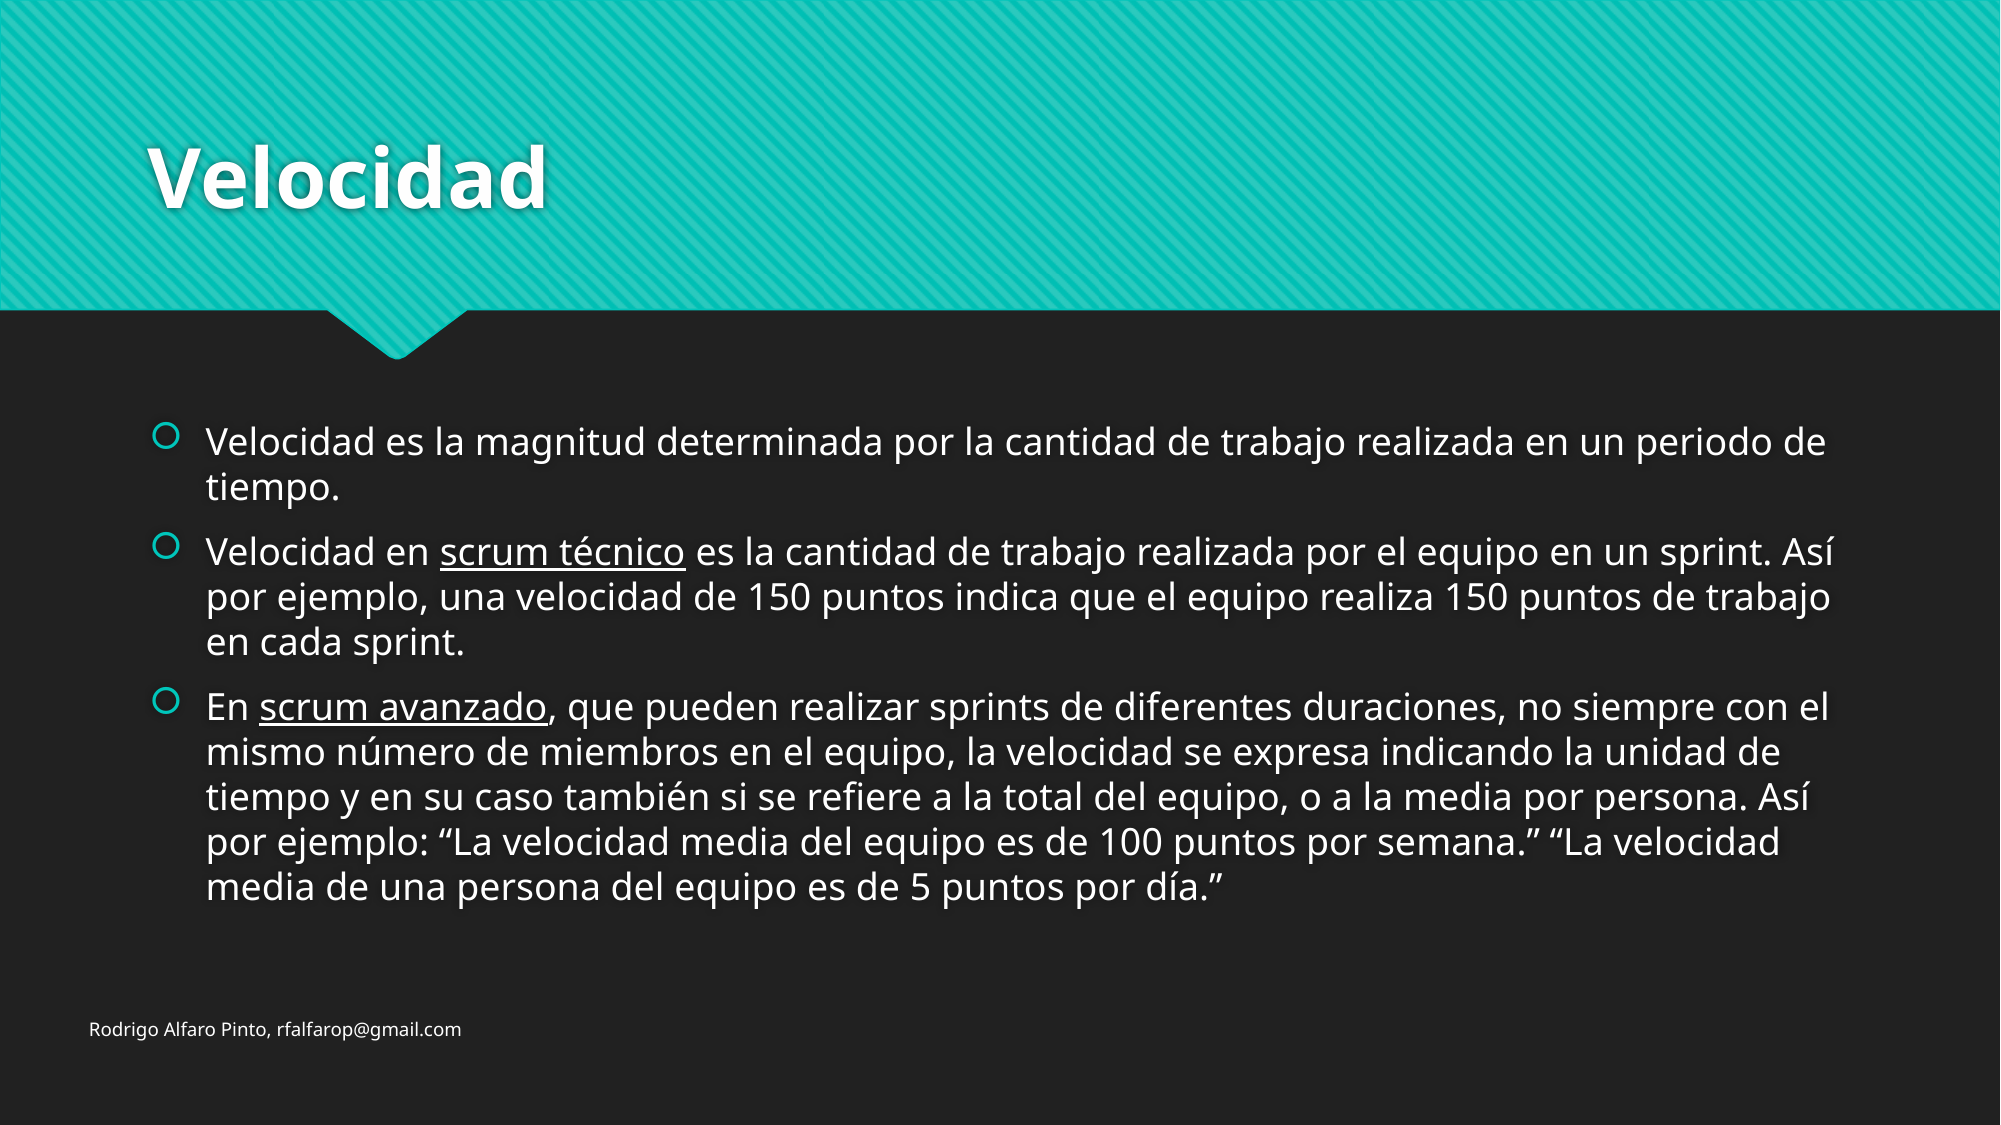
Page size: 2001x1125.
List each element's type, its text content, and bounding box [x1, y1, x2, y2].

list Velocidad es la magnitud determinada por la cantidad de trabajo realizada en un periodo de tiempo. Velocidad en scrum técnico es la cantidad de trabajo realizada por el equipo en un sprint. Así por ejemplo, una velocidad de 150 puntos indica que el equipo realiza 150 puntos de trabajo en cada sprint. En scrum avanzado, que pueden realizar sprints de diferentes duraciones, no siempre con el mismo número de miembros en el equipo, la velocidad se expresa indicando la unidad de tiempo y en su caso también si se refiere a la total del equipo, o a la media por persona. Así por ejemplo: “La velocidad media del equipo es de 100 puntos por semana.” “La velocidad media de una persona del equipo es de 5 puntos por día.” [134, 364, 1866, 962]
footer Rodrigo Alfaro Pinto, rfalfarop@gmail.com [74, 991, 1493, 1051]
title Velocidad [132, 73, 1868, 233]
